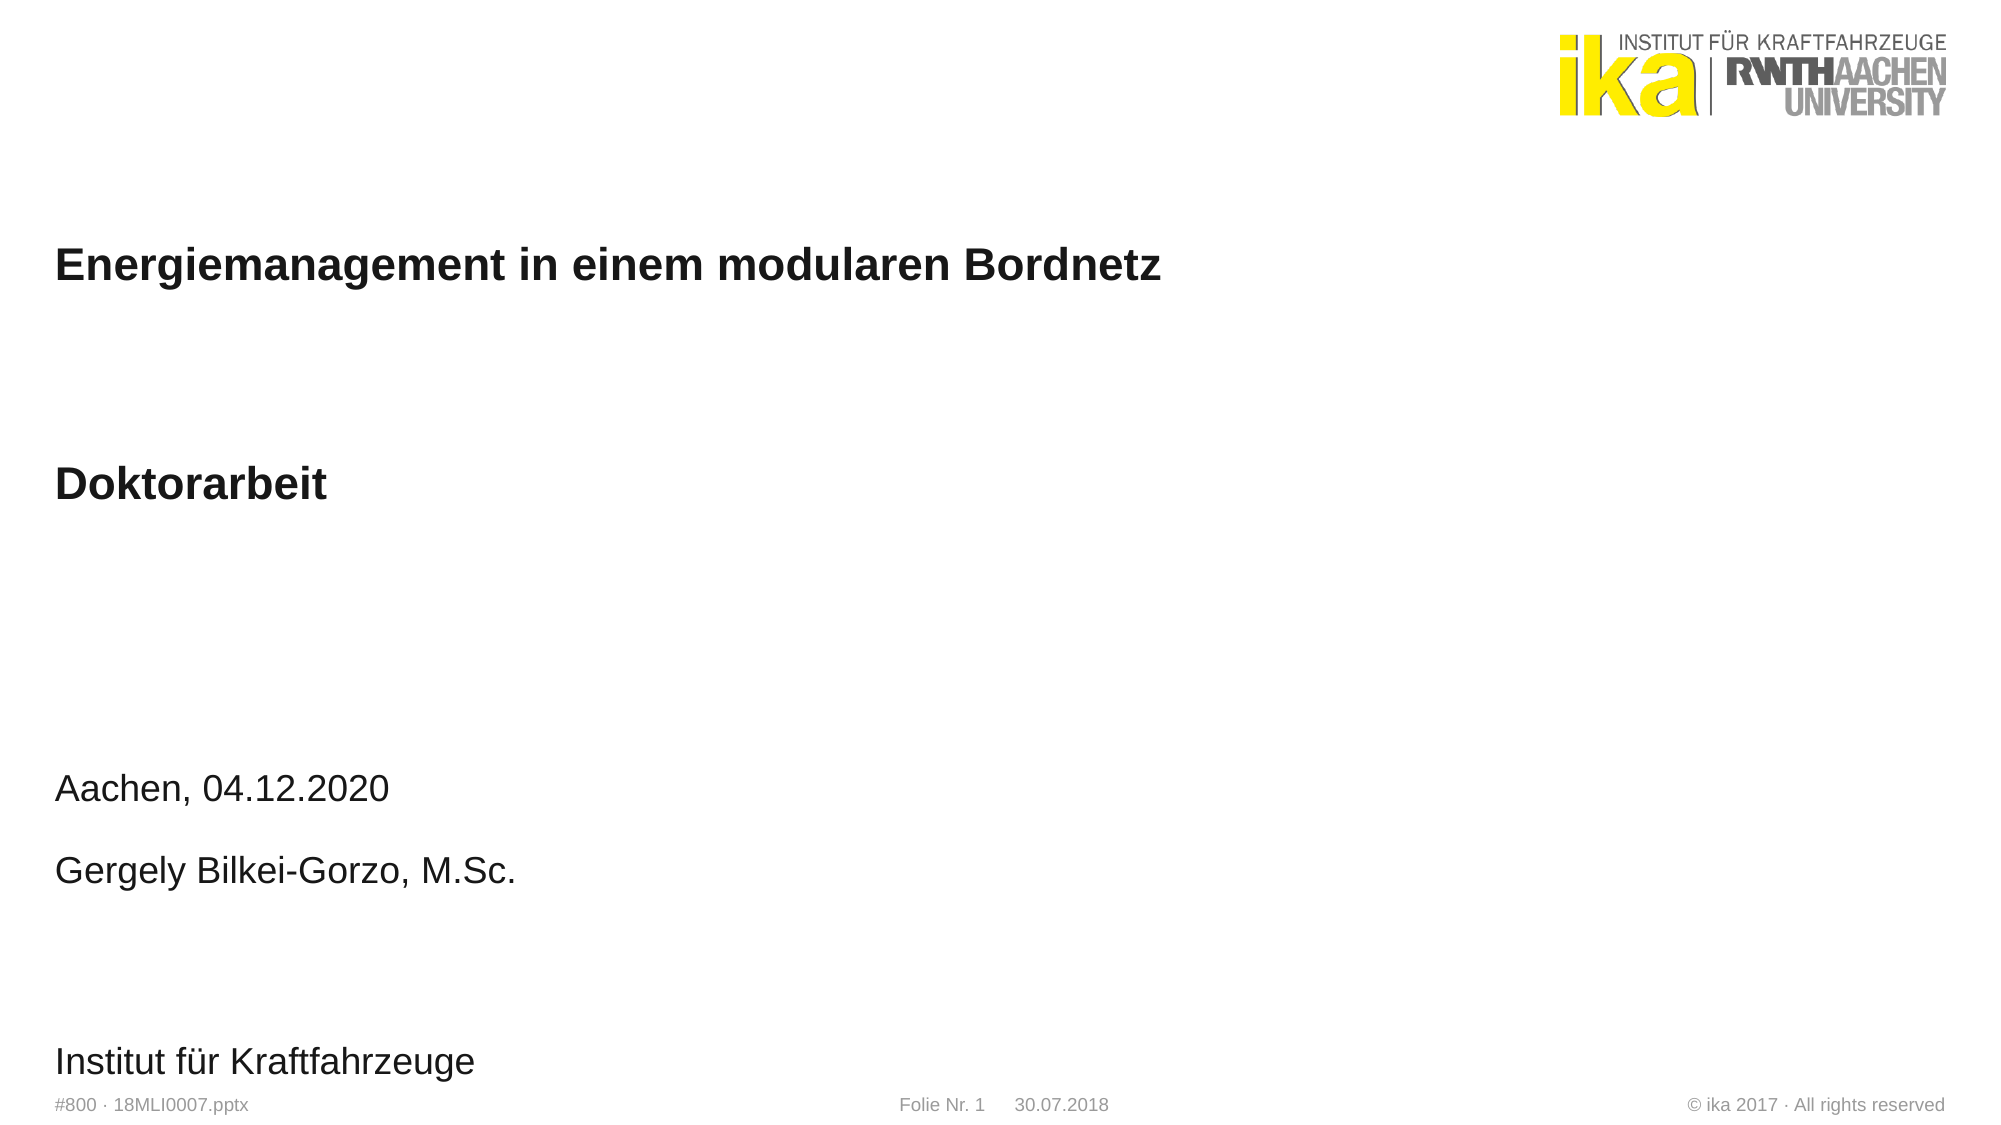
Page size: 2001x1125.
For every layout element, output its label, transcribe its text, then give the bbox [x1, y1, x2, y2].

list Aachen, 04.12.2020 [54, 763, 1946, 823]
list Gergely Bilkei-Gorzo, M.Sc. [54, 846, 1946, 906]
picture [1560, 30, 1946, 117]
list Institut für Kraftfahrzeuge [54, 952, 1946, 1083]
title Energiemanagement in einem modularen Bordnetz [54, 237, 1946, 396]
list Doktorarbeit [54, 456, 1946, 615]
